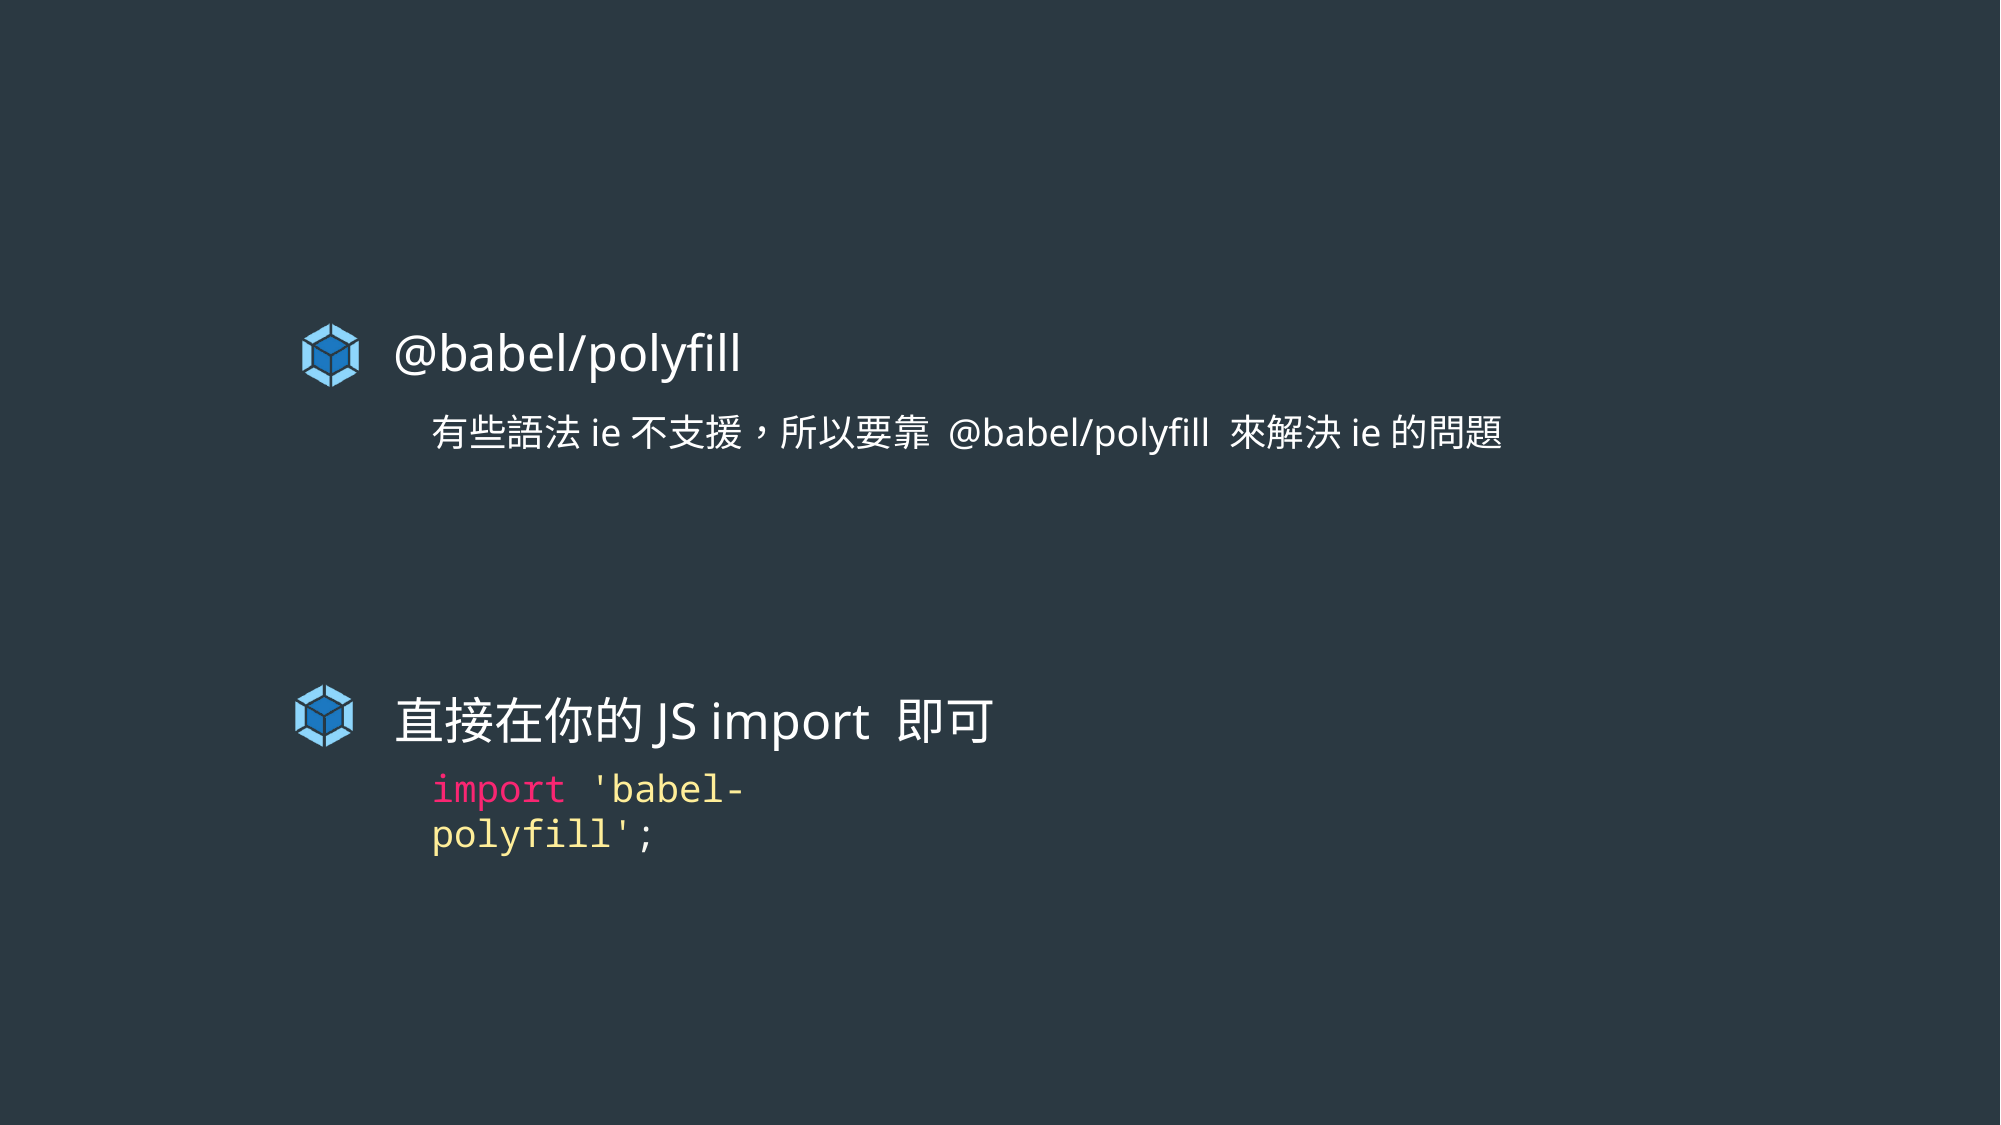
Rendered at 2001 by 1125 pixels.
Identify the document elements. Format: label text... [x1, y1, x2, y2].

picture [295, 684, 353, 748]
text_box 有些語法ie不支援，所以要靠 @babel/polyfill 來解決ie的問題 [416, 401, 1536, 462]
text_box 直接在你的JS import 即可 [380, 681, 1078, 757]
text_box import 'babel-polyfill'; [416, 757, 958, 863]
picture [302, 323, 359, 387]
text_box @babel/polyfill [378, 314, 758, 390]
